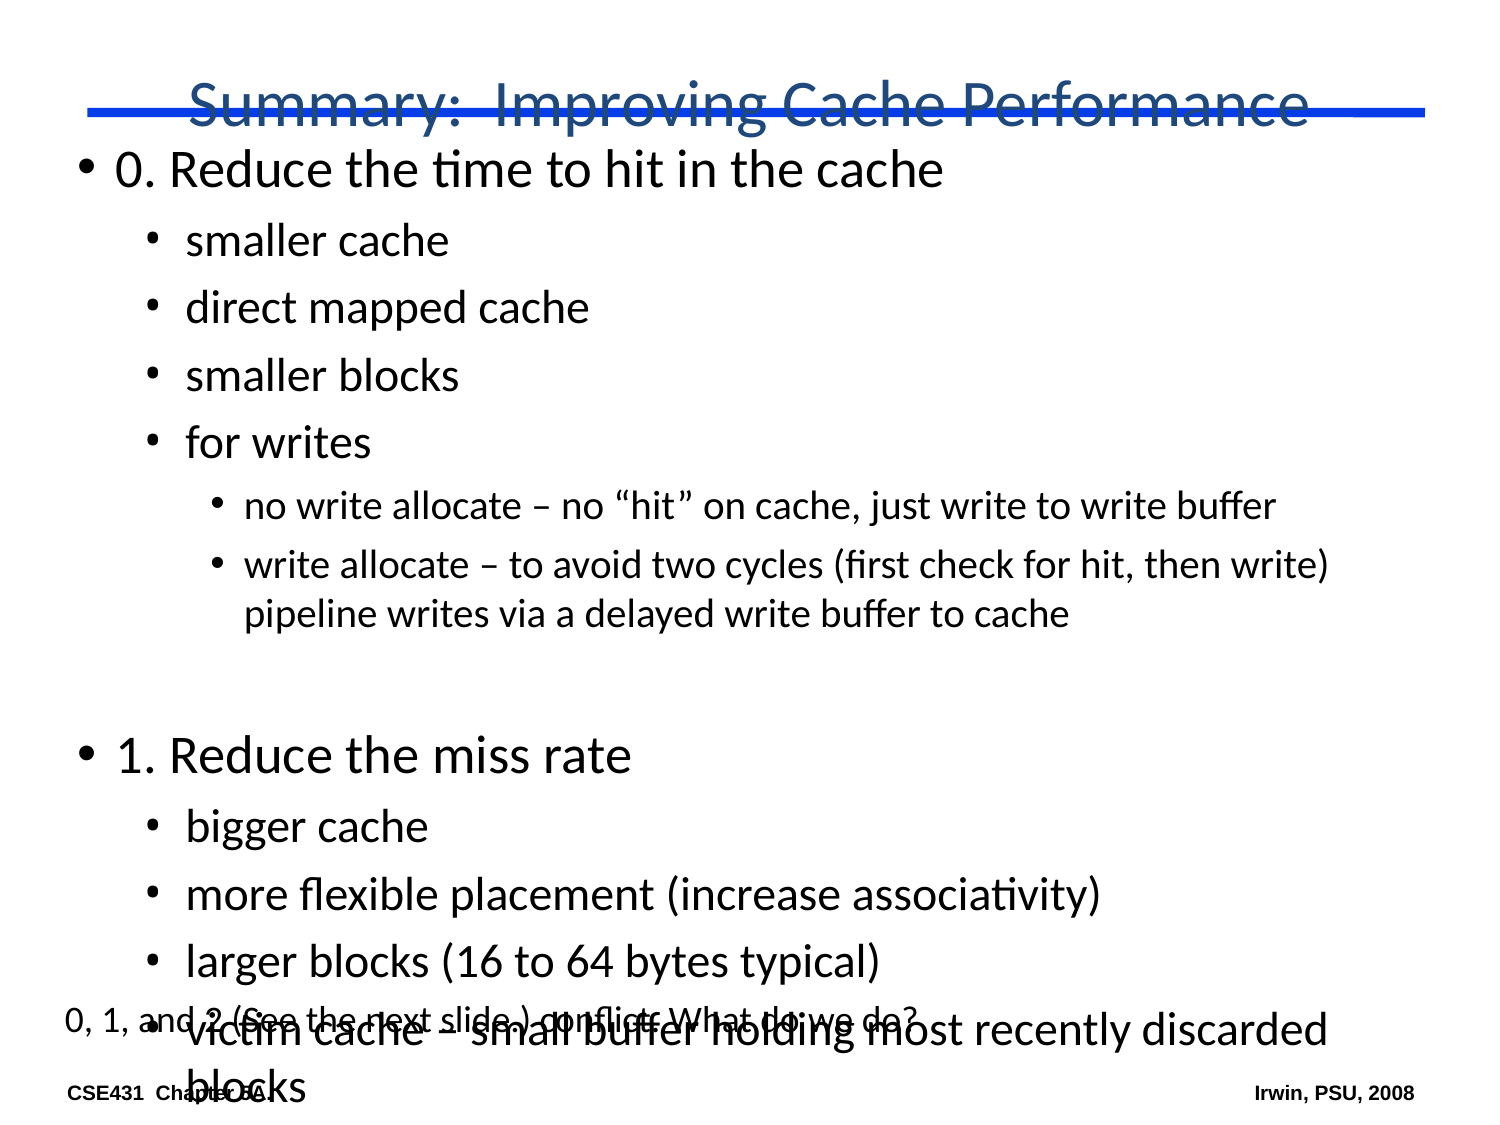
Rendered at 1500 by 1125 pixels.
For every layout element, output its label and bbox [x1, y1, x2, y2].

text_box [50, 987, 1438, 1048]
title [0, 37, 1500, 163]
list [62, 1048, 1425, 1125]
list [62, 125, 1425, 987]
